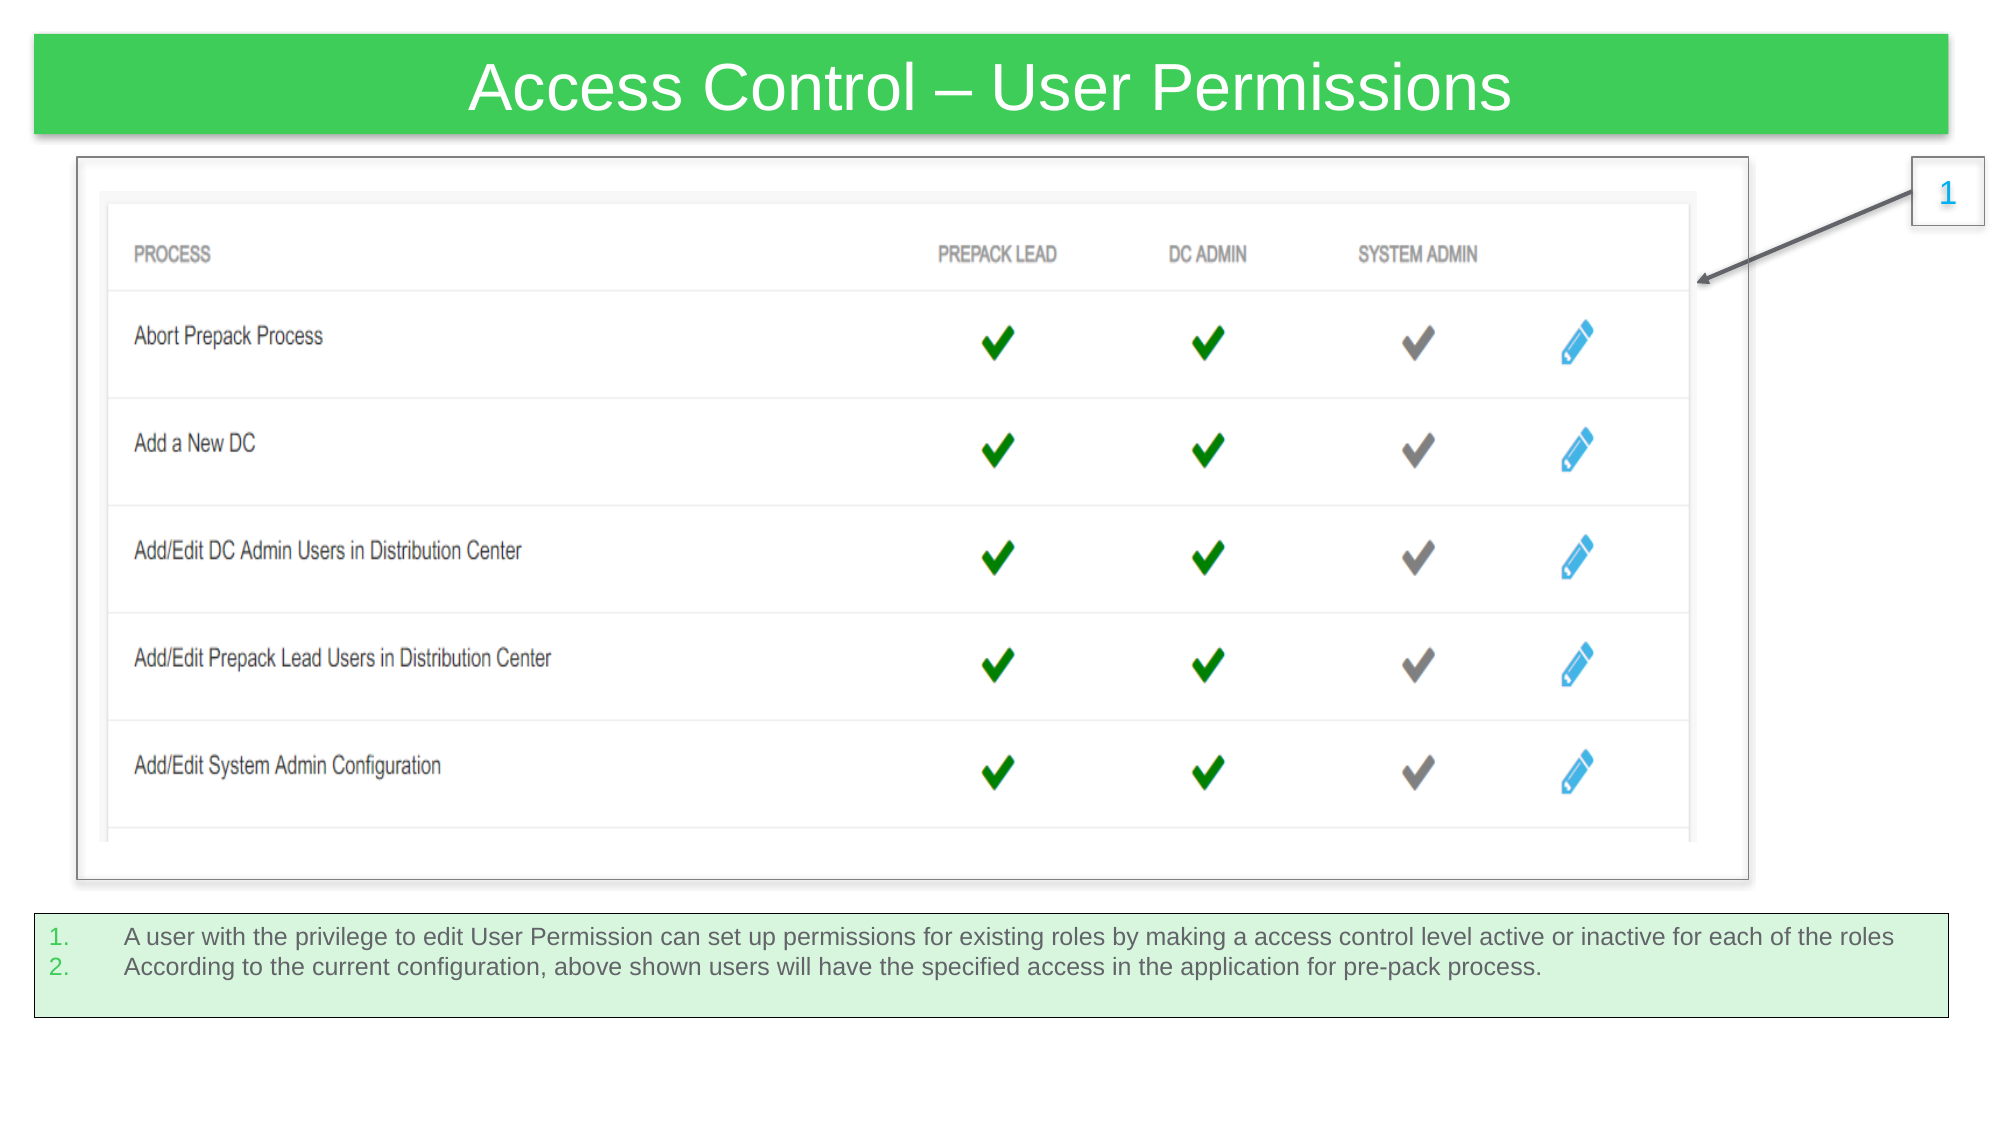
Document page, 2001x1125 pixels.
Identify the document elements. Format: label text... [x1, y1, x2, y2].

picture [98, 191, 1697, 842]
text_box Access Control – User Permissions [33, 33, 1949, 135]
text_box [1700, 191, 1913, 284]
text_box A user with the privilege to edit User Permission can set up permissions for existing roles by making a access control level active or inactive for each of the roles According to the current configuration, above shown users will have the specified access in the application for pre-pack process. [34, 913, 1949, 1018]
text_box 1 [1911, 156, 1985, 226]
text_box [76, 156, 1749, 880]
